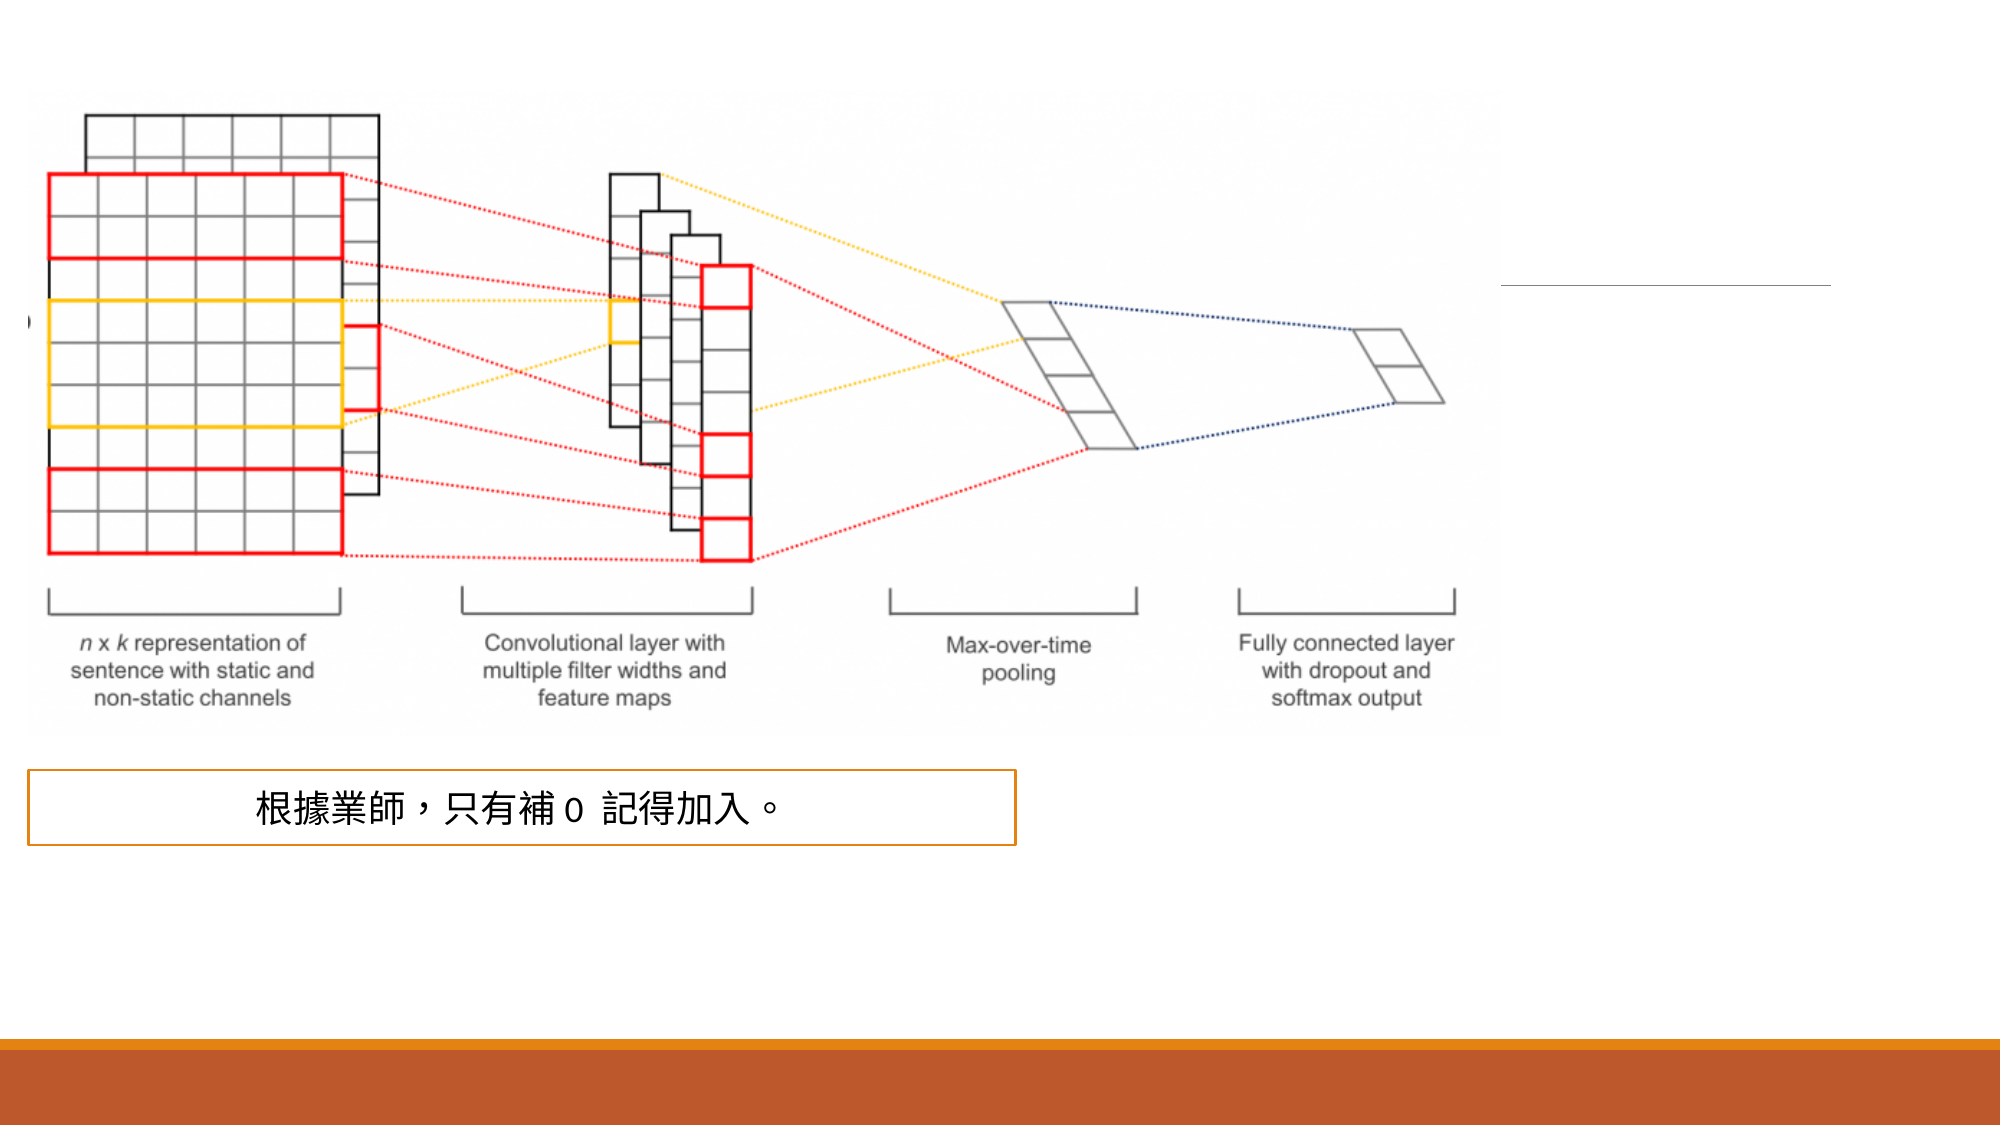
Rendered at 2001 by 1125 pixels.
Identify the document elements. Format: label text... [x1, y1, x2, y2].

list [28, 89, 1502, 736]
text_box 根據業師，只有補0 記得加入。 [27, 769, 1017, 846]
